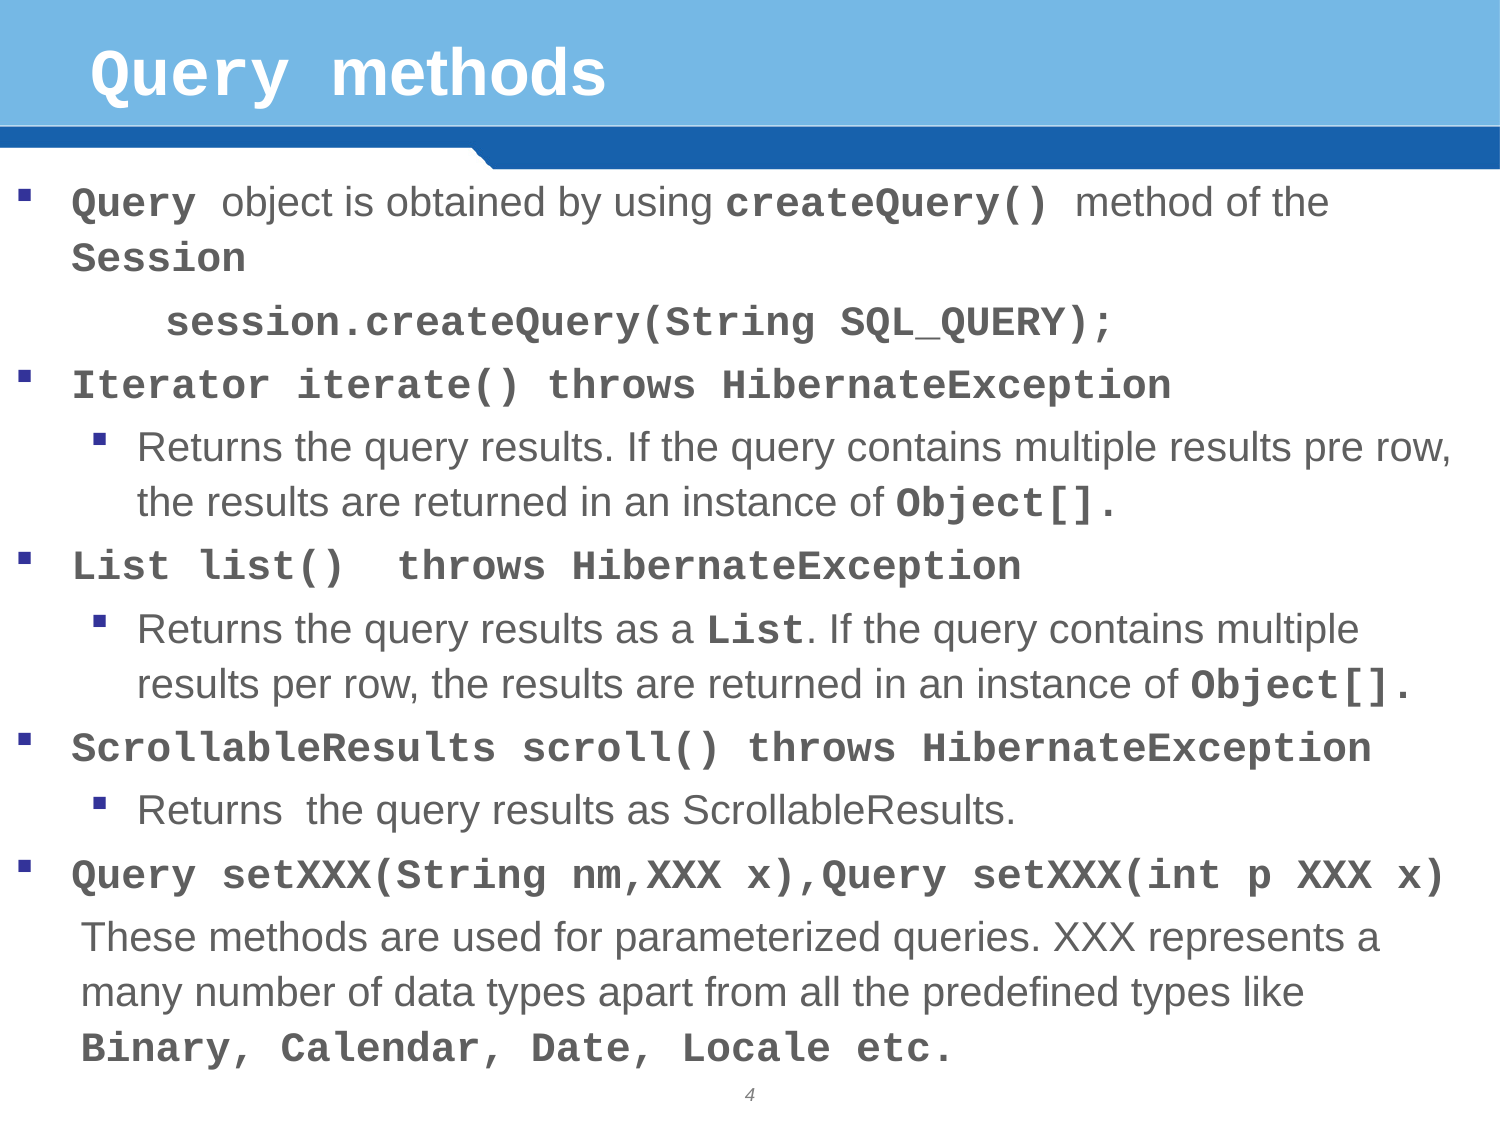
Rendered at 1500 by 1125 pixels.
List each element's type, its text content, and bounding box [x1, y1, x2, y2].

slide_number 4 [574, 1074, 926, 1115]
title Query methods [74, 0, 1426, 138]
picture [0, 0, 1500, 188]
list Query object is obtained by using createQuery() method of the Session session.createQuery(String SQL_QUERY); Iterator iterate() throws HibernateException Returns the query results. If the query contains multiple results pre row, the results are returned in an instance of Object[]. List list() throws HibernateException Returns the query results as a List. If the query contains multiple results per row, the results are returned in an instance of Object[]. ScrollableResults scroll() throws HibernateException Returns the query results as ScrollableResults. Query setXXX(String nm,XXX x),Query setXXX(int p XXX x) These methods are used for parameterized queries. XXX represents a many number of data types apart from all the predefined types like Binary, Calendar, Date, Locale etc. [0, 162, 1482, 1088]
